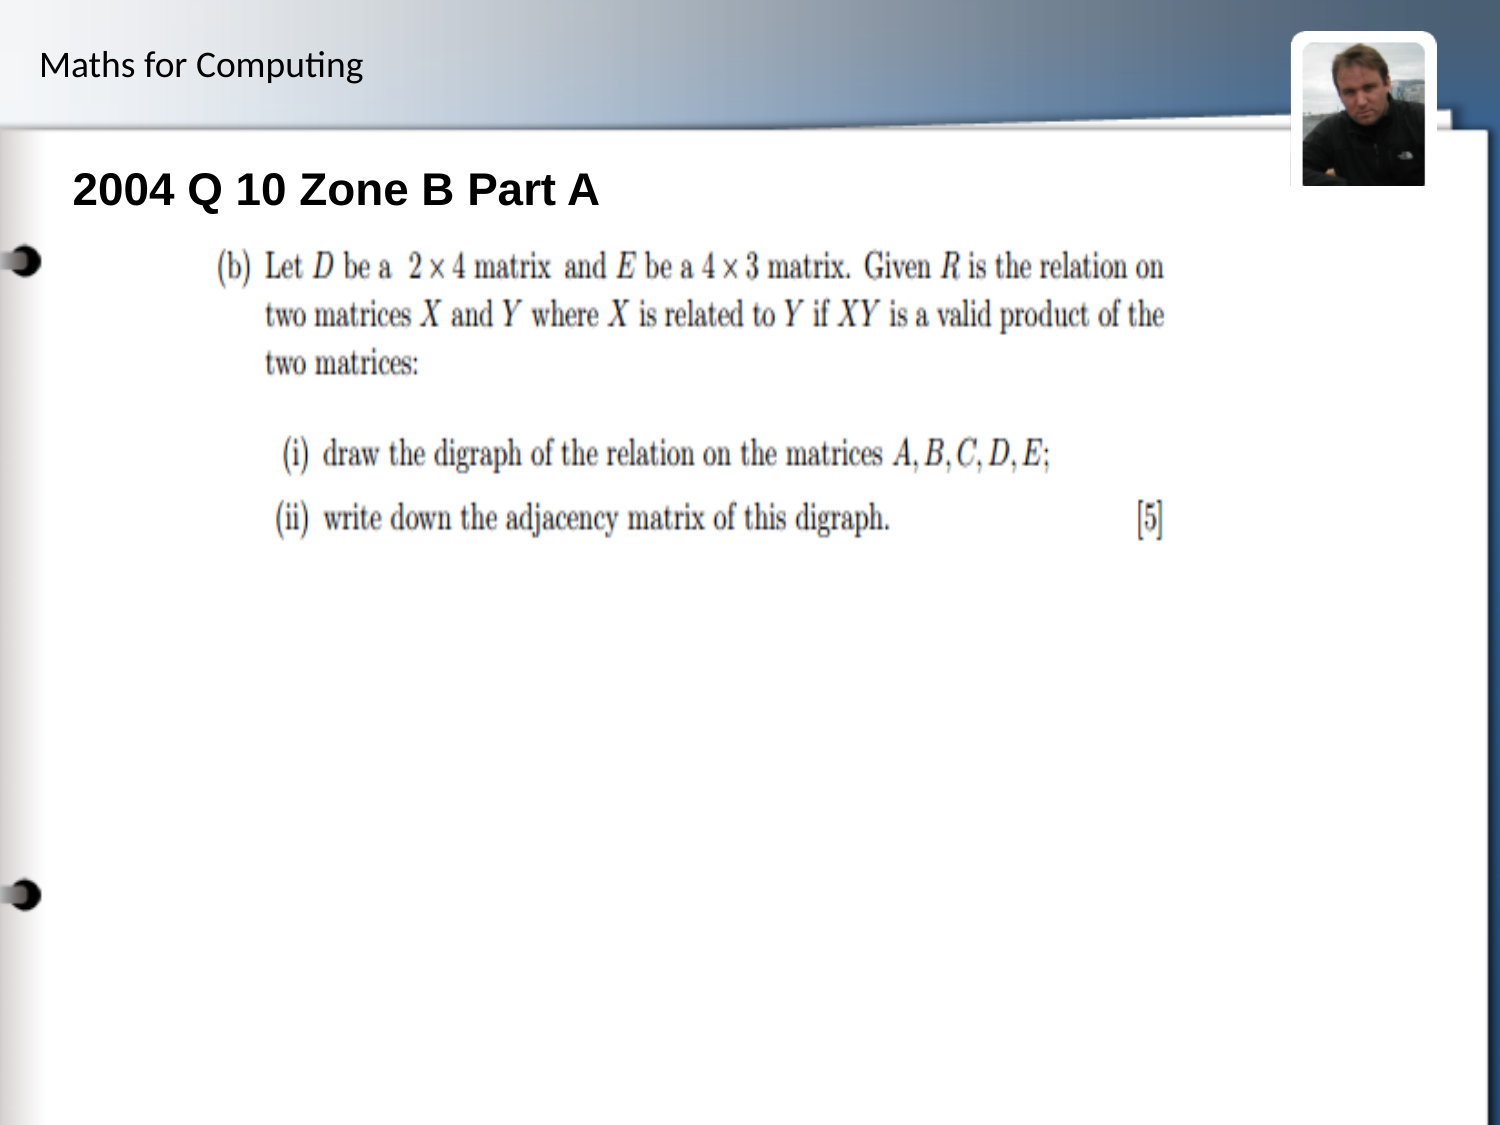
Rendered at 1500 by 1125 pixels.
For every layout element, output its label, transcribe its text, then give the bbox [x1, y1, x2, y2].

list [197, 214, 1211, 565]
title 2004 Q 10 Zone B Part A [57, 152, 1276, 217]
picture [0, 0, 1500, 1125]
